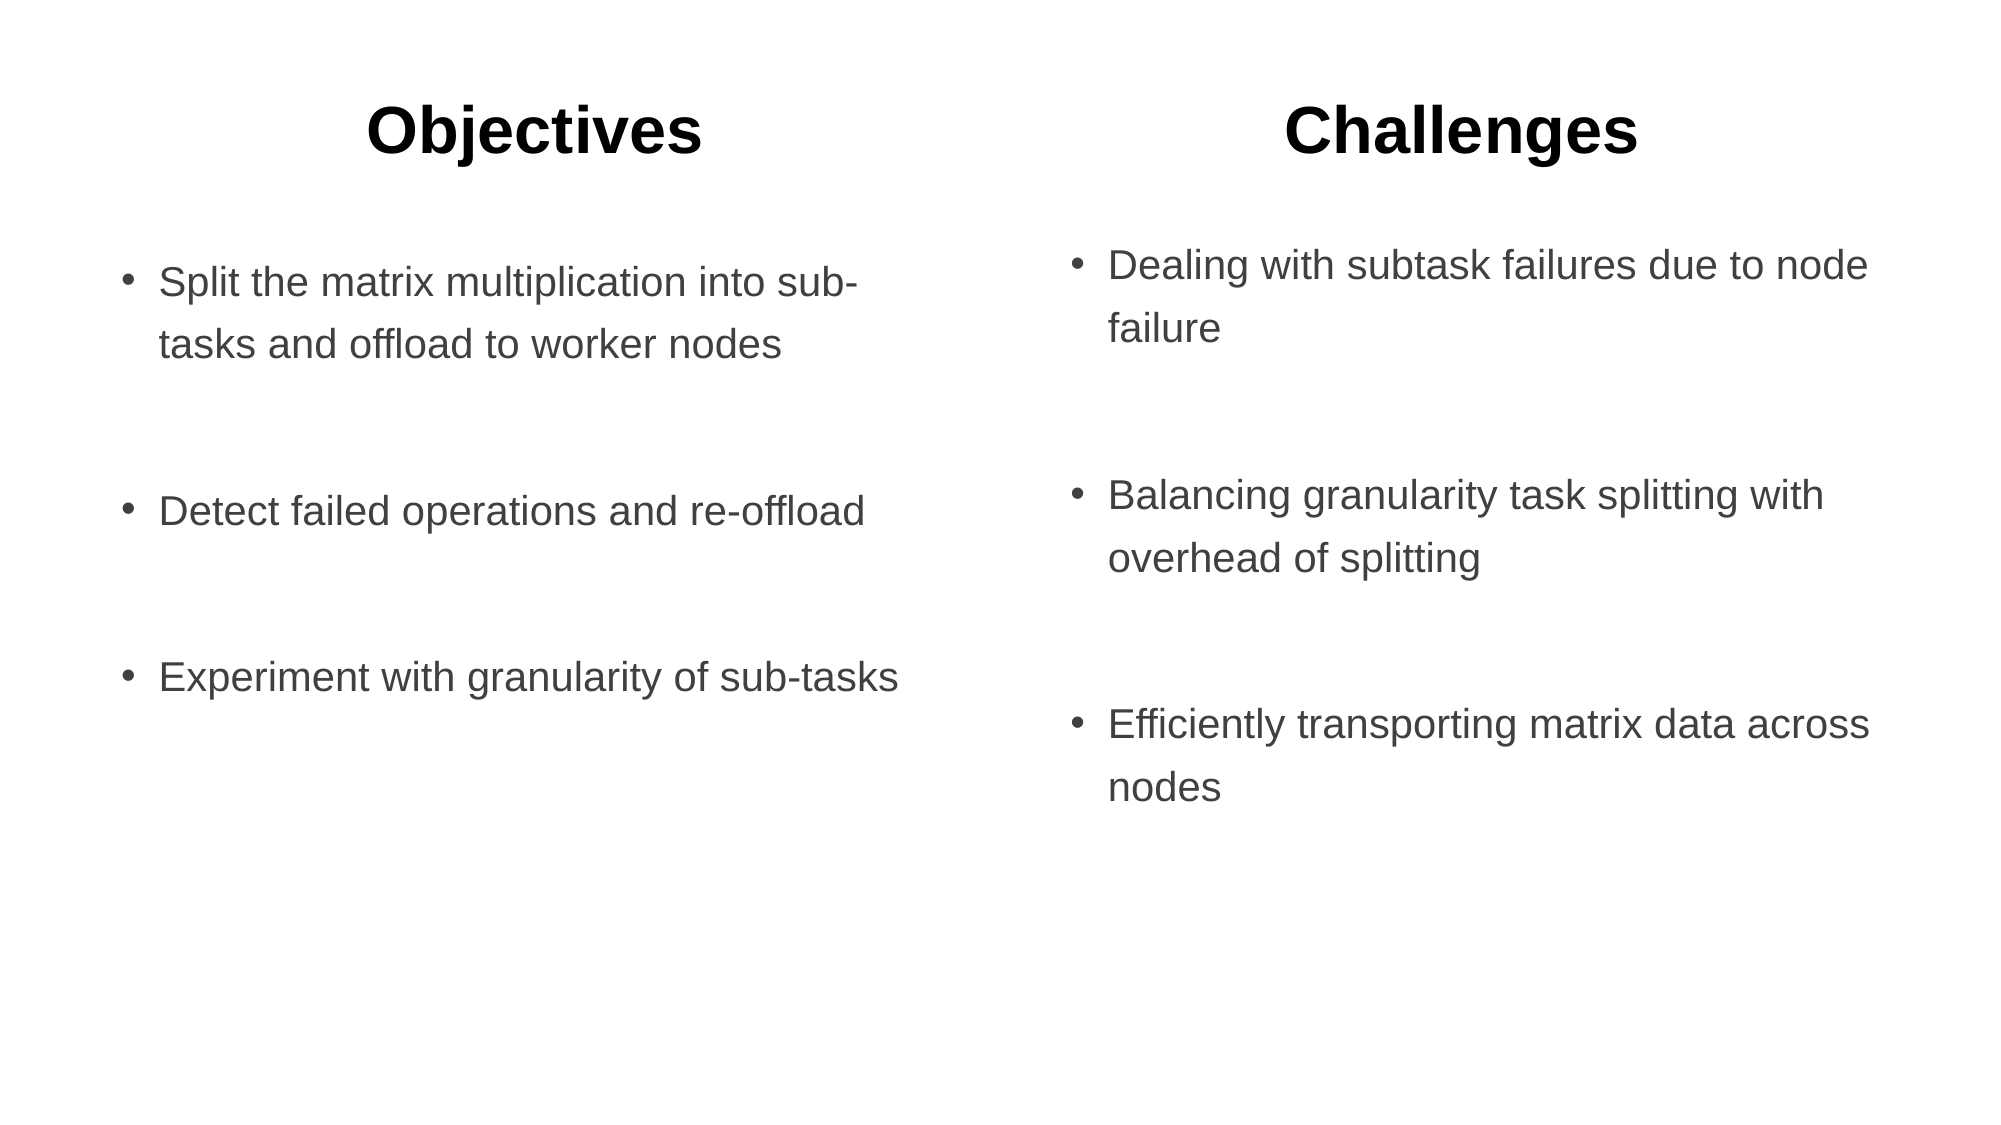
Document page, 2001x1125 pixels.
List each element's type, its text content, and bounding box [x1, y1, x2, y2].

text_box Challenges [1010, 44, 1914, 219]
text_box Objectives [174, 44, 897, 219]
text_box Dealing with subtask failures due to node failure Balancing granularity task splitting with overhead of splitting Efficiently transporting matrix data across nodes [1055, 219, 1914, 1050]
list Split the matrix multiplication into sub-tasks and offload to worker nodes Detect failed operations and re-offload Experiment with granularity of sub-tasks [106, 234, 965, 1050]
